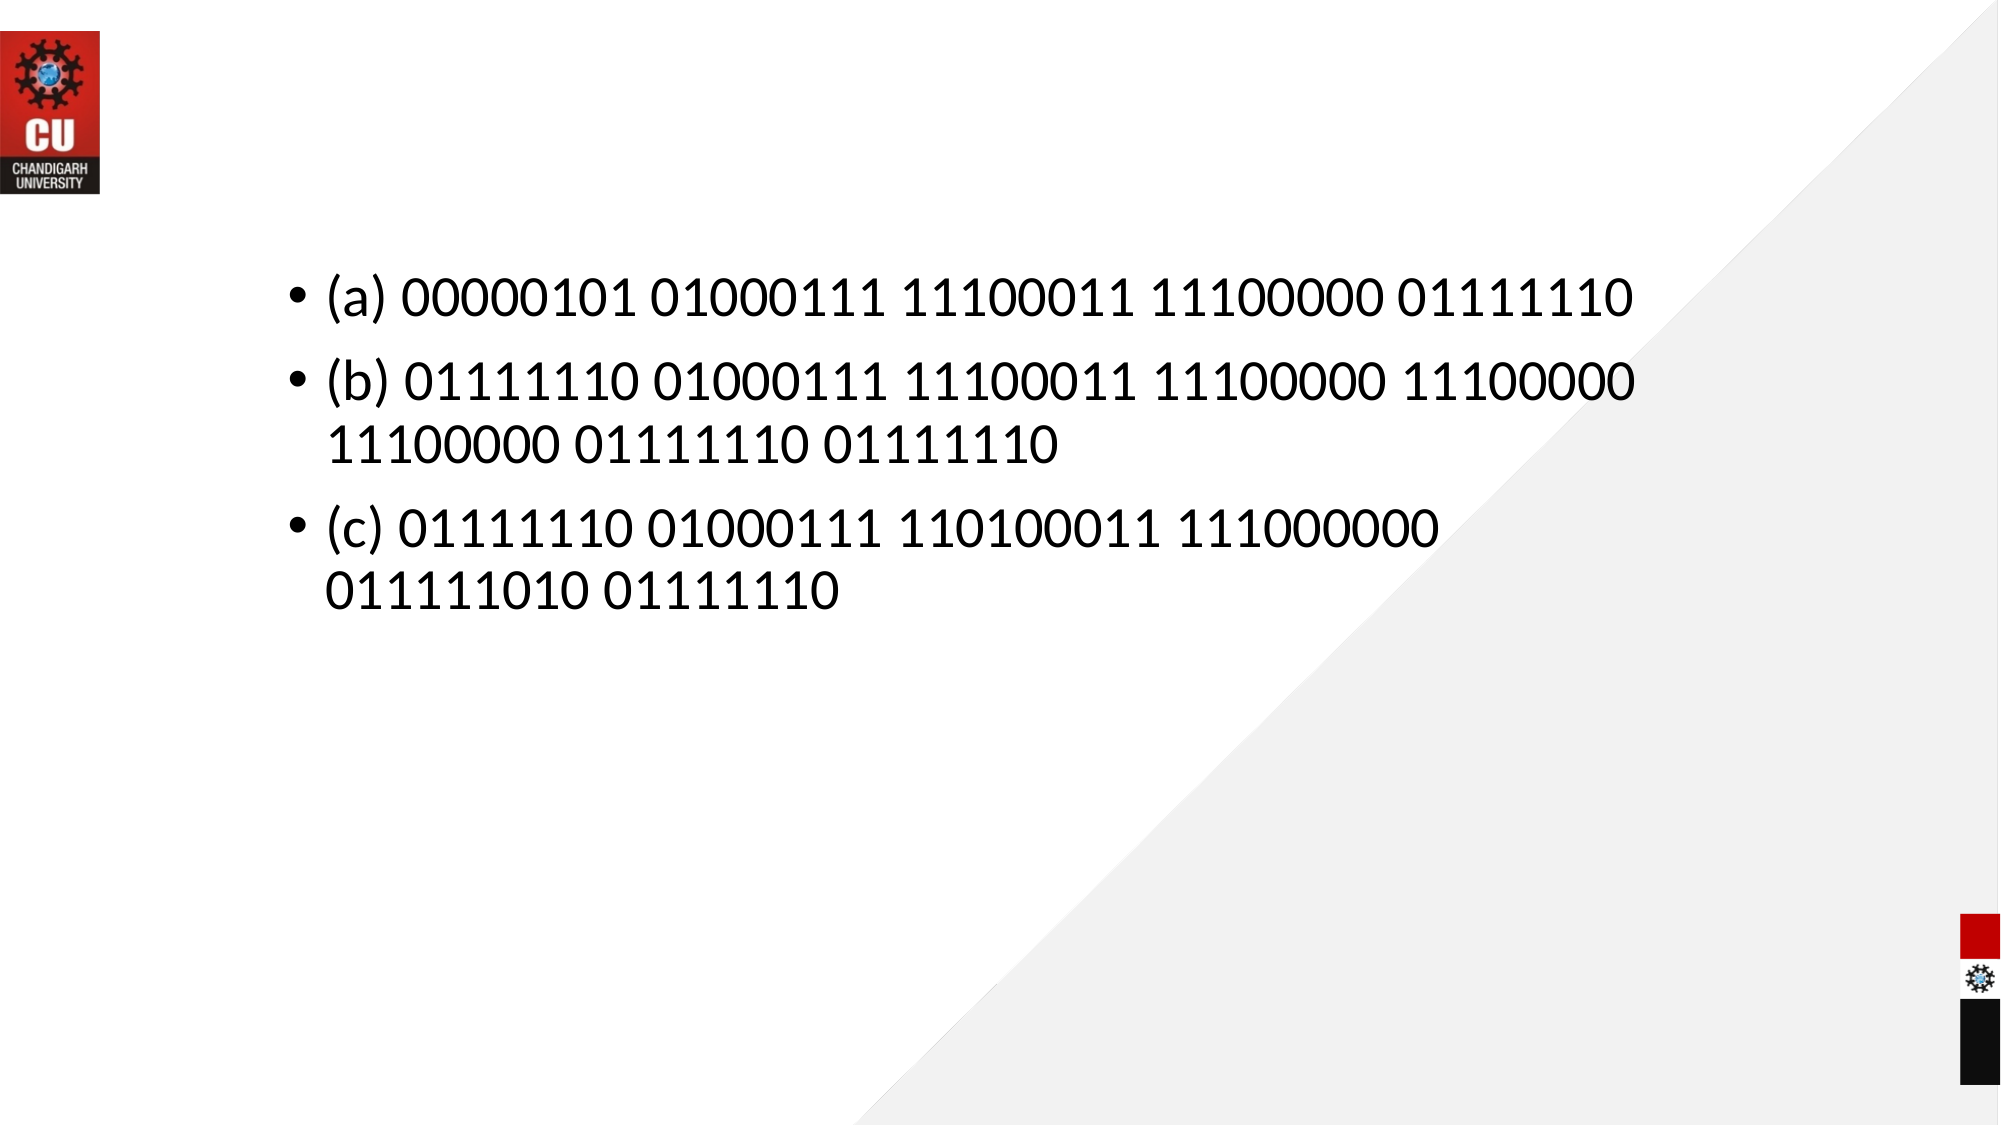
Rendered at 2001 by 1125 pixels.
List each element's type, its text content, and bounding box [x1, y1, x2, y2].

list (a) 00000101 01000111 11100011 11100000 01111110 (b) 01111110 01000111 11100011 11100000 11100000 11100000 01111110 01111110 (c) 01111110 01000111 110100011 111000000 011111010 01111110 [272, 259, 1721, 1075]
picture [0, 0, 2001, 1125]
